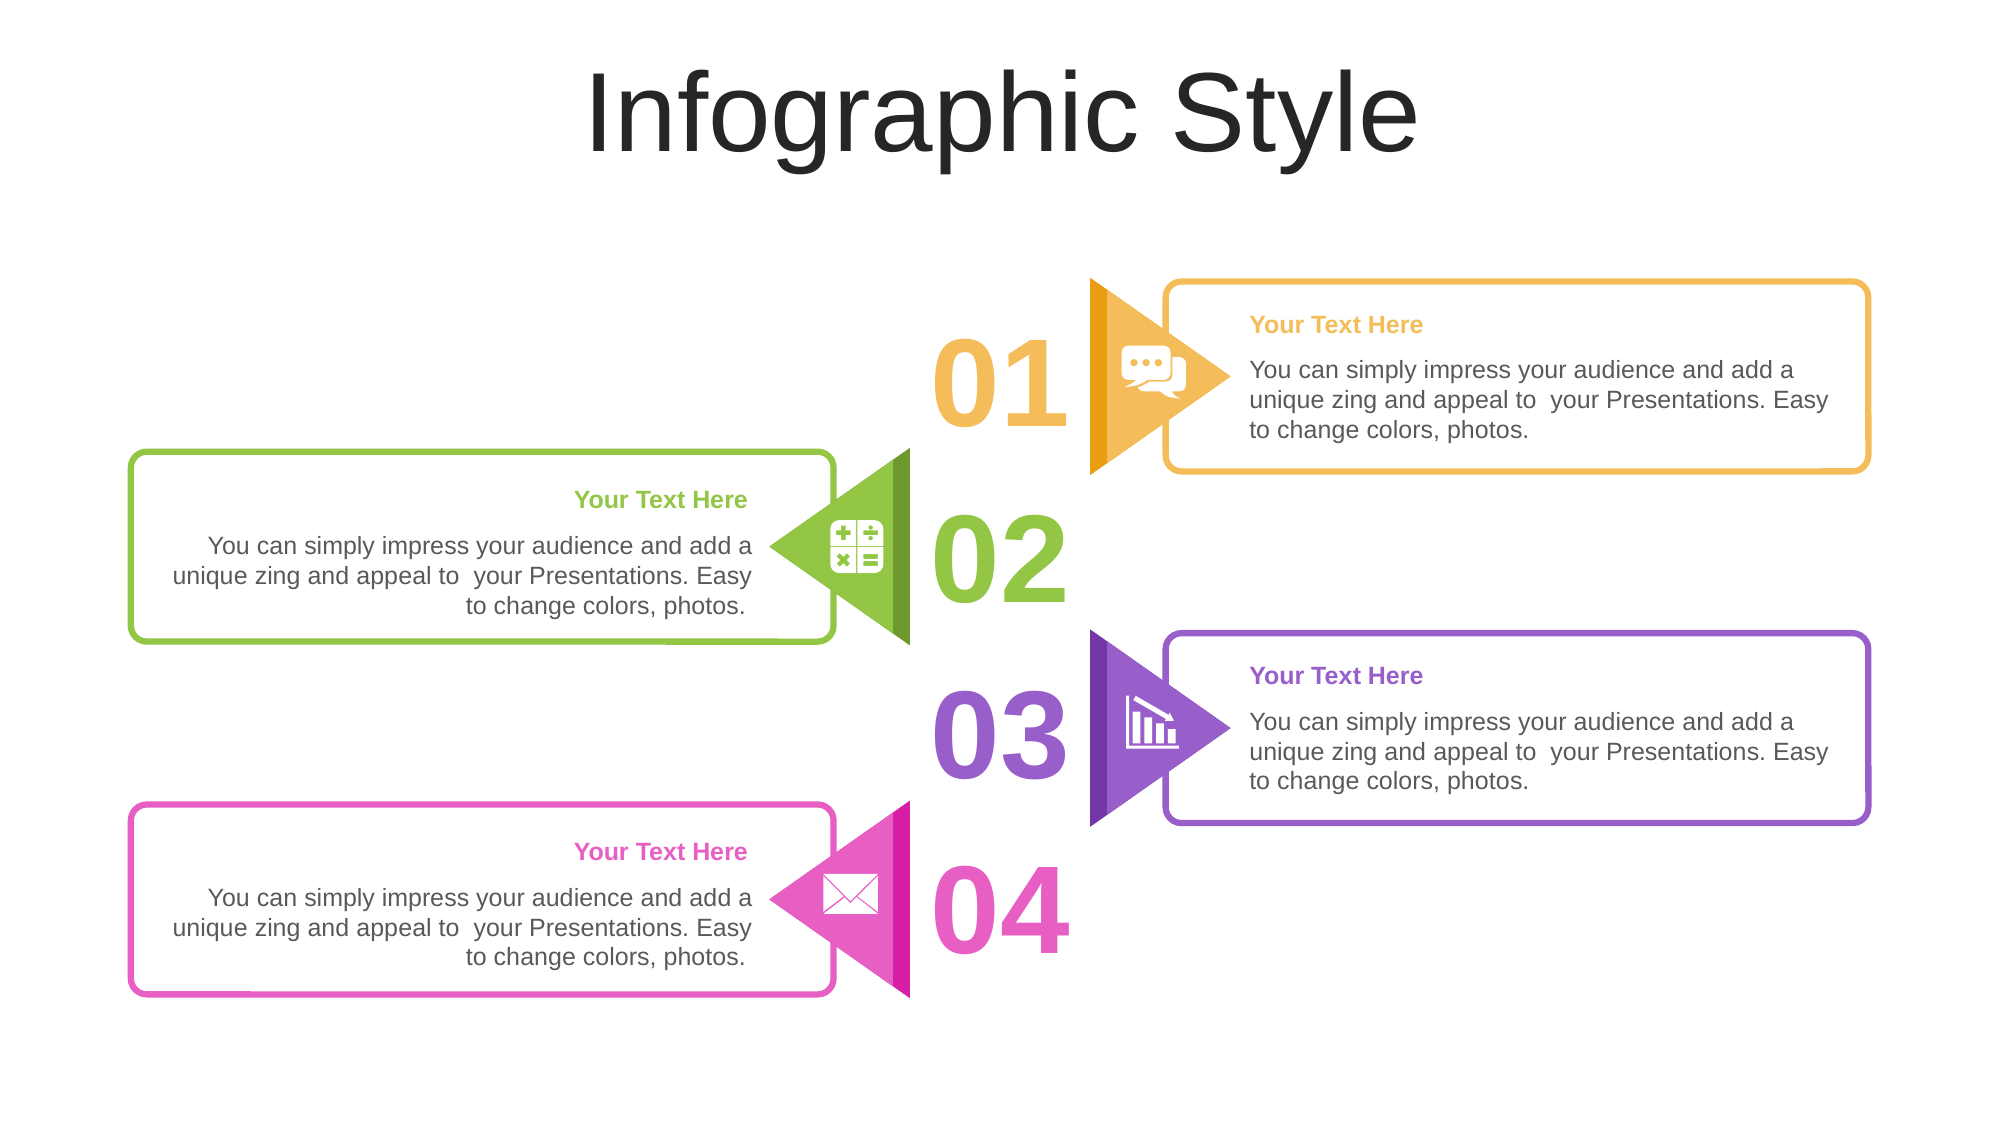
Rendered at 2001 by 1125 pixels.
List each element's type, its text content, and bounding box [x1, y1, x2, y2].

text_box 04 [914, 821, 1086, 987]
text_box 01 [914, 294, 1086, 459]
text_box 03 [914, 645, 1086, 811]
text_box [1090, 277, 1869, 476]
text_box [130, 447, 910, 999]
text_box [148, 476, 769, 629]
list Infographic Style [53, 55, 1952, 175]
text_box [148, 828, 769, 980]
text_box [1234, 652, 1855, 804]
text_box 02 [914, 469, 1086, 635]
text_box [1234, 300, 1855, 453]
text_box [1090, 629, 1869, 827]
